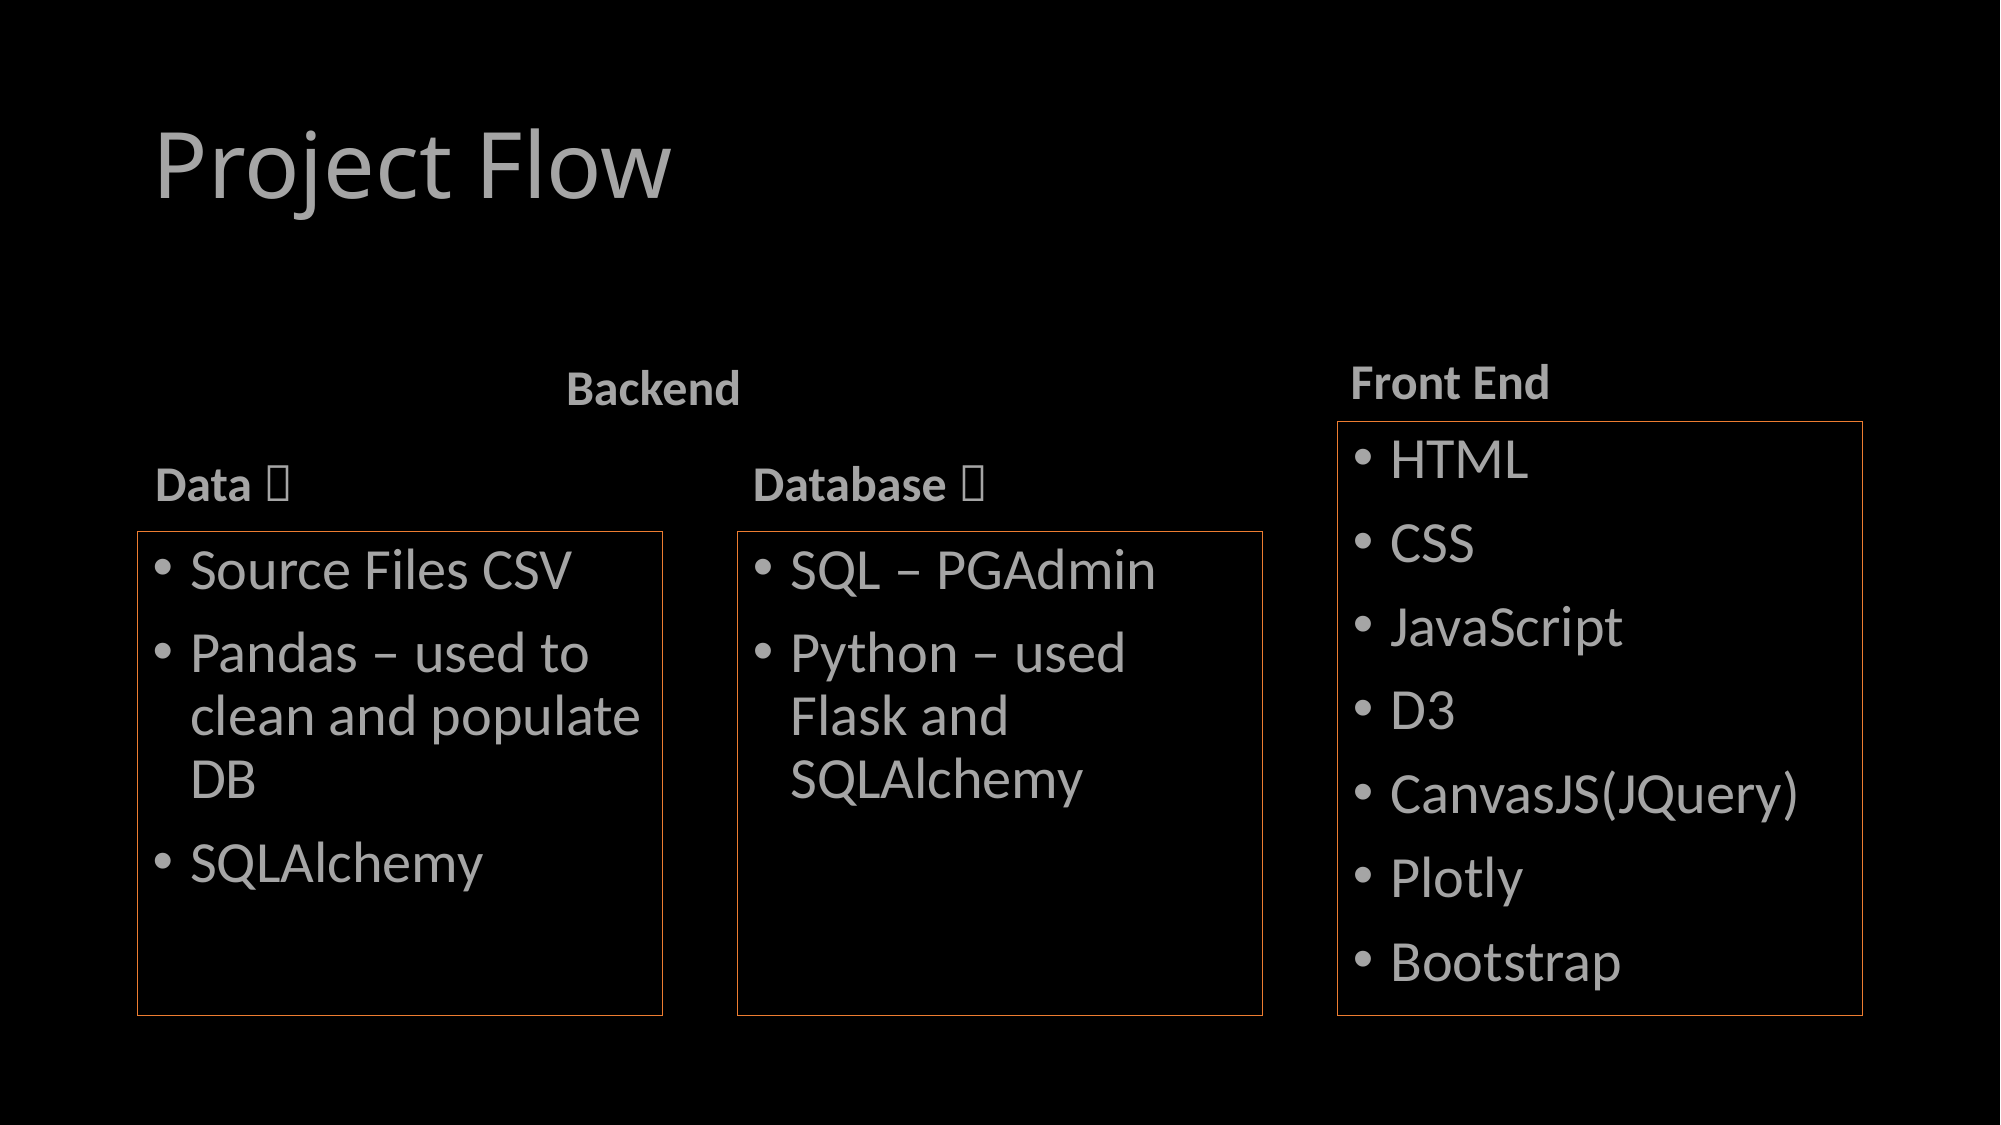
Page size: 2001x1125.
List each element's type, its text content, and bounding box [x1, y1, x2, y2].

list SQL – PGAdmin Python – used Flask and SQLAlchemy [737, 531, 1263, 1016]
list Database  [737, 385, 1254, 521]
text_box HTML CSS JavaScript D3 CanvasJS(JQuery) Plotly Bootstrap [1337, 421, 1863, 1016]
text_box Front End [1335, 283, 1860, 419]
list Data  [140, 385, 665, 521]
text_box Backend [550, 288, 1076, 424]
title Project Flow [137, 59, 1863, 278]
list Source Files CSV Pandas – used to clean and populate DB SQLAlchemy [137, 531, 663, 1016]
